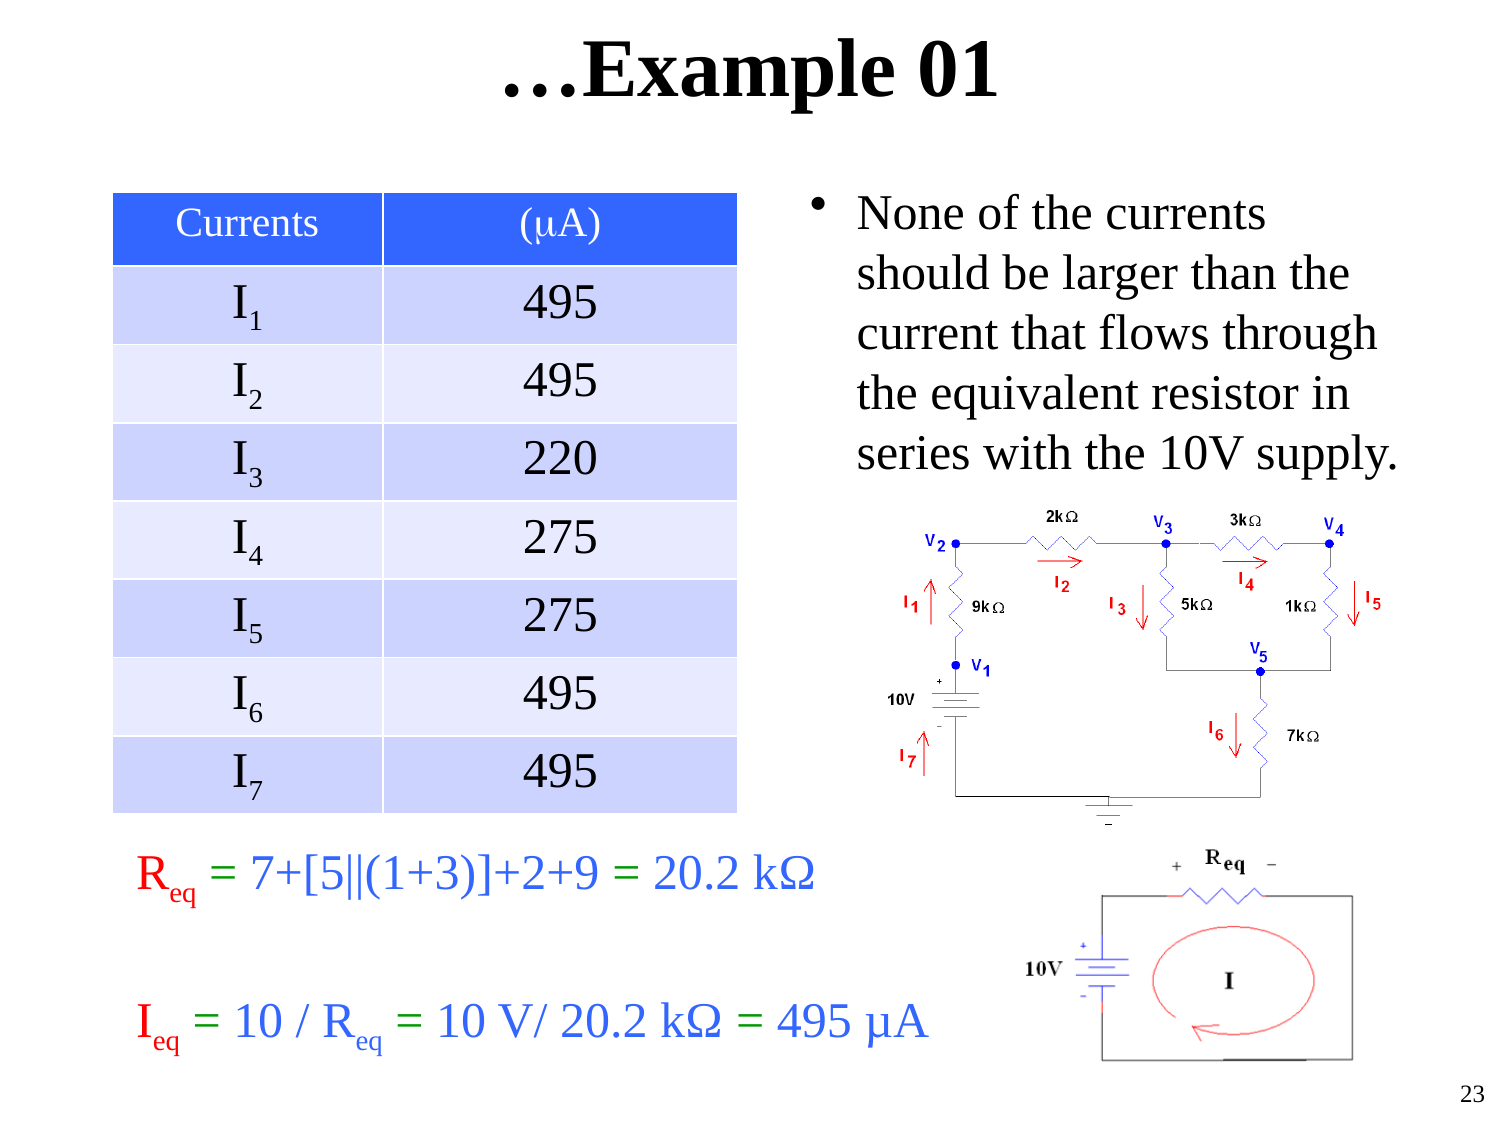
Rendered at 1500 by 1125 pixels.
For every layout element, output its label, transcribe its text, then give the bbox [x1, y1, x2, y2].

title …Example 01 [0, 0, 1500, 126]
table_cell 495 [384, 345, 737, 422]
table_cell 220 [384, 424, 737, 500]
picture [867, 491, 1389, 1071]
table_cell I5 [113, 580, 382, 657]
slide_number 23 [1186, 1069, 1500, 1125]
table_cell I1 [113, 267, 382, 344]
table_header Currents [113, 193, 382, 265]
table_cell I7 [113, 737, 382, 813]
table_cell 275 [384, 580, 737, 657]
table_cell 495 [384, 267, 737, 344]
table_cell I4 [113, 502, 382, 578]
table_cell I3 [113, 424, 382, 500]
table_header (mA) [384, 193, 737, 265]
table_cell 275 [384, 502, 737, 578]
list None of the currents should be larger than the current that flows through the equivalent resistor in series with the 10V supply. Req = 7+[5||(1+3)]+2+9 = 20.2 kΩ Ieq = 10 / Req = 10 V/ 20.2 kΩ = 495 µA [76, 172, 1424, 1059]
table_cell 495 [384, 737, 737, 813]
table_cell I6 [113, 658, 382, 735]
table_cell 495 [384, 658, 737, 735]
table_cell I2 [113, 345, 382, 422]
